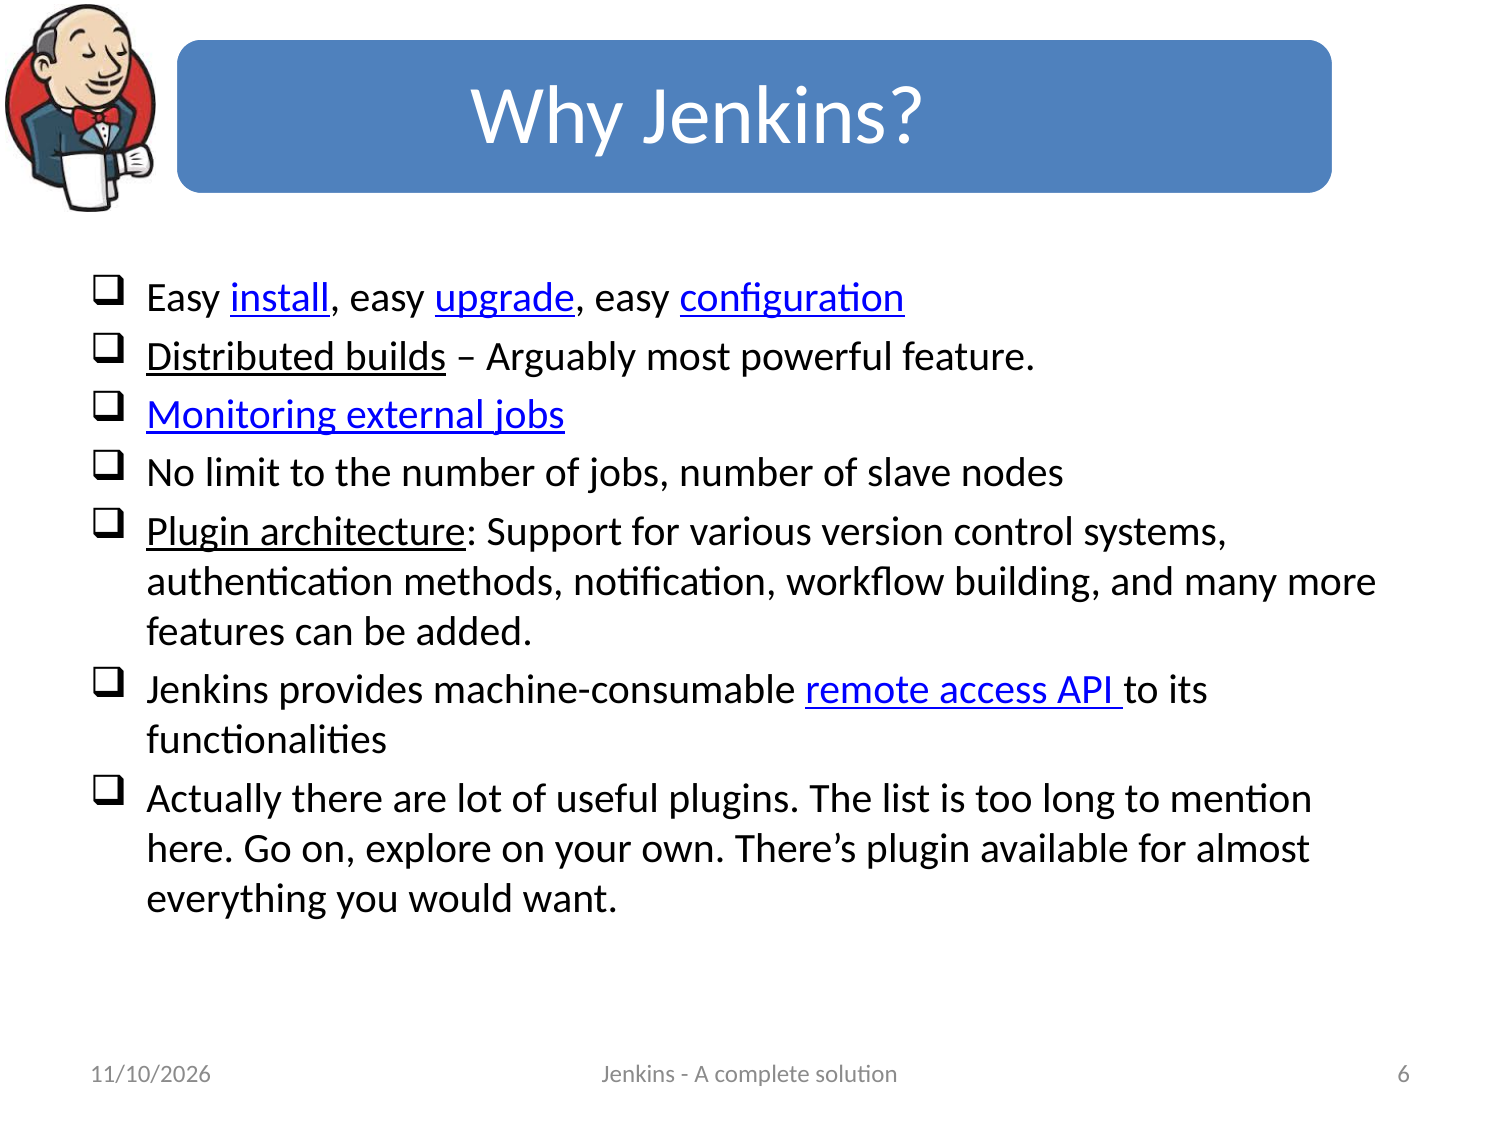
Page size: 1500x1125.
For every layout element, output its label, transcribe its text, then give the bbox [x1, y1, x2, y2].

slide_number 6 [1074, 1042, 1425, 1103]
list Easy install, easy upgrade, easy configuration Distributed builds – Arguably most powerful feature. Monitoring external jobs No limit to the number of jobs, number of slave nodes Plugin architecture: Support for various version control systems, authentication methods, notification, workflow building, and many more features can be added. Jenkins provides machine-consumable remote access API to its functionalities Actually there are lot of useful plugins. The list is too long to mention here. Go on, explore on your own. There’s plugin available for almost everything you would want. [75, 262, 1425, 1005]
picture [5, 4, 156, 212]
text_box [174, 37, 1335, 196]
footer Jenkins - A complete solution [512, 1042, 988, 1103]
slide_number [75, 1042, 425, 1103]
